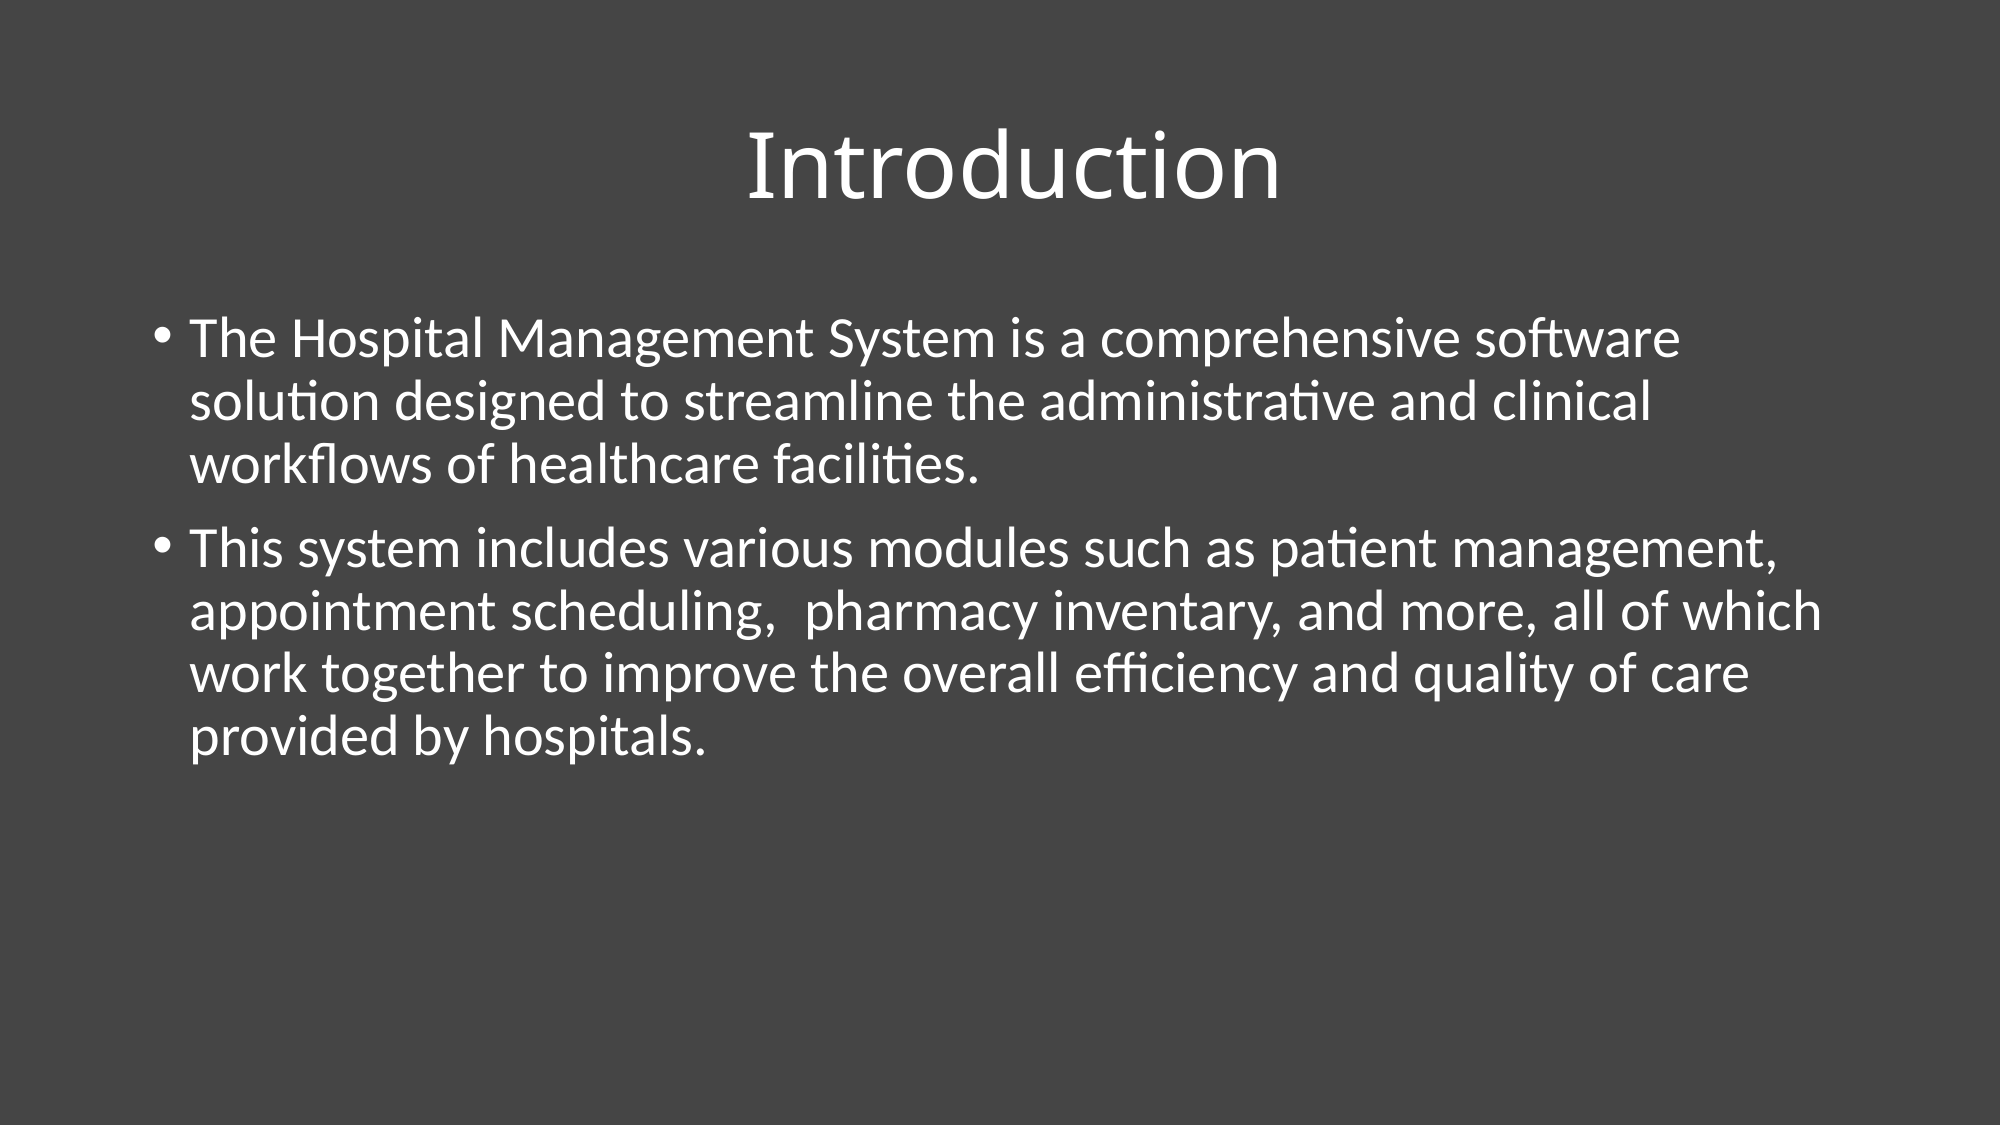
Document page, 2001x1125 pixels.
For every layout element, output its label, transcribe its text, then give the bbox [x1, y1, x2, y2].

list The Hospital Management System is a comprehensive software solution designed to streamline the administrative and clinical workflows of healthcare facilities. This system includes various modules such as patient management, appointment scheduling, pharmacy inventary, and more, all of which work together to improve the overall efficiency and quality of care provided by hospitals. [137, 299, 1863, 1014]
title Introduction [137, 59, 1863, 278]
